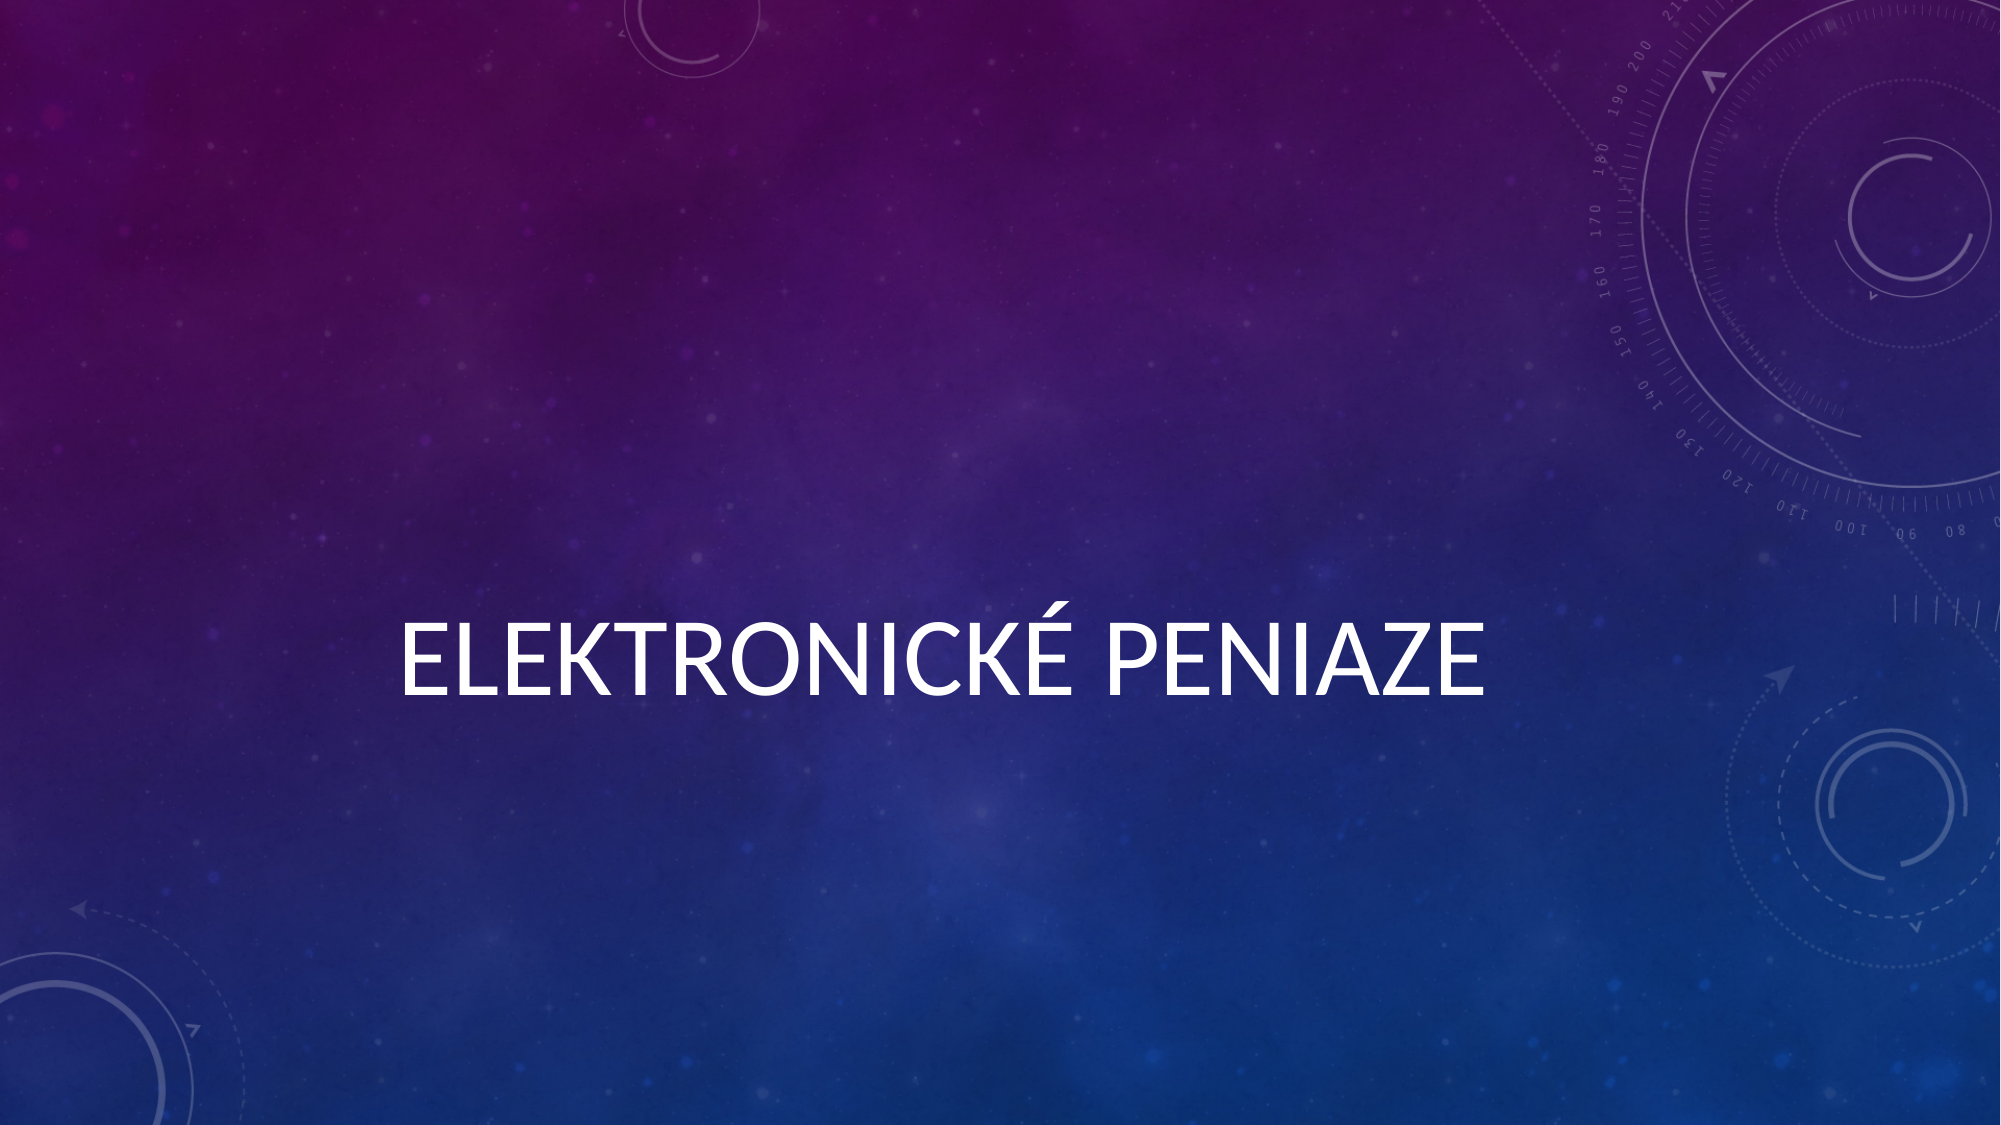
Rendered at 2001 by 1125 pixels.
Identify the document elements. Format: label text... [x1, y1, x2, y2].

list ELEKTRONICKÉ PENIAZE [112, 351, 1775, 950]
picture [0, 0, 2001, 1125]
